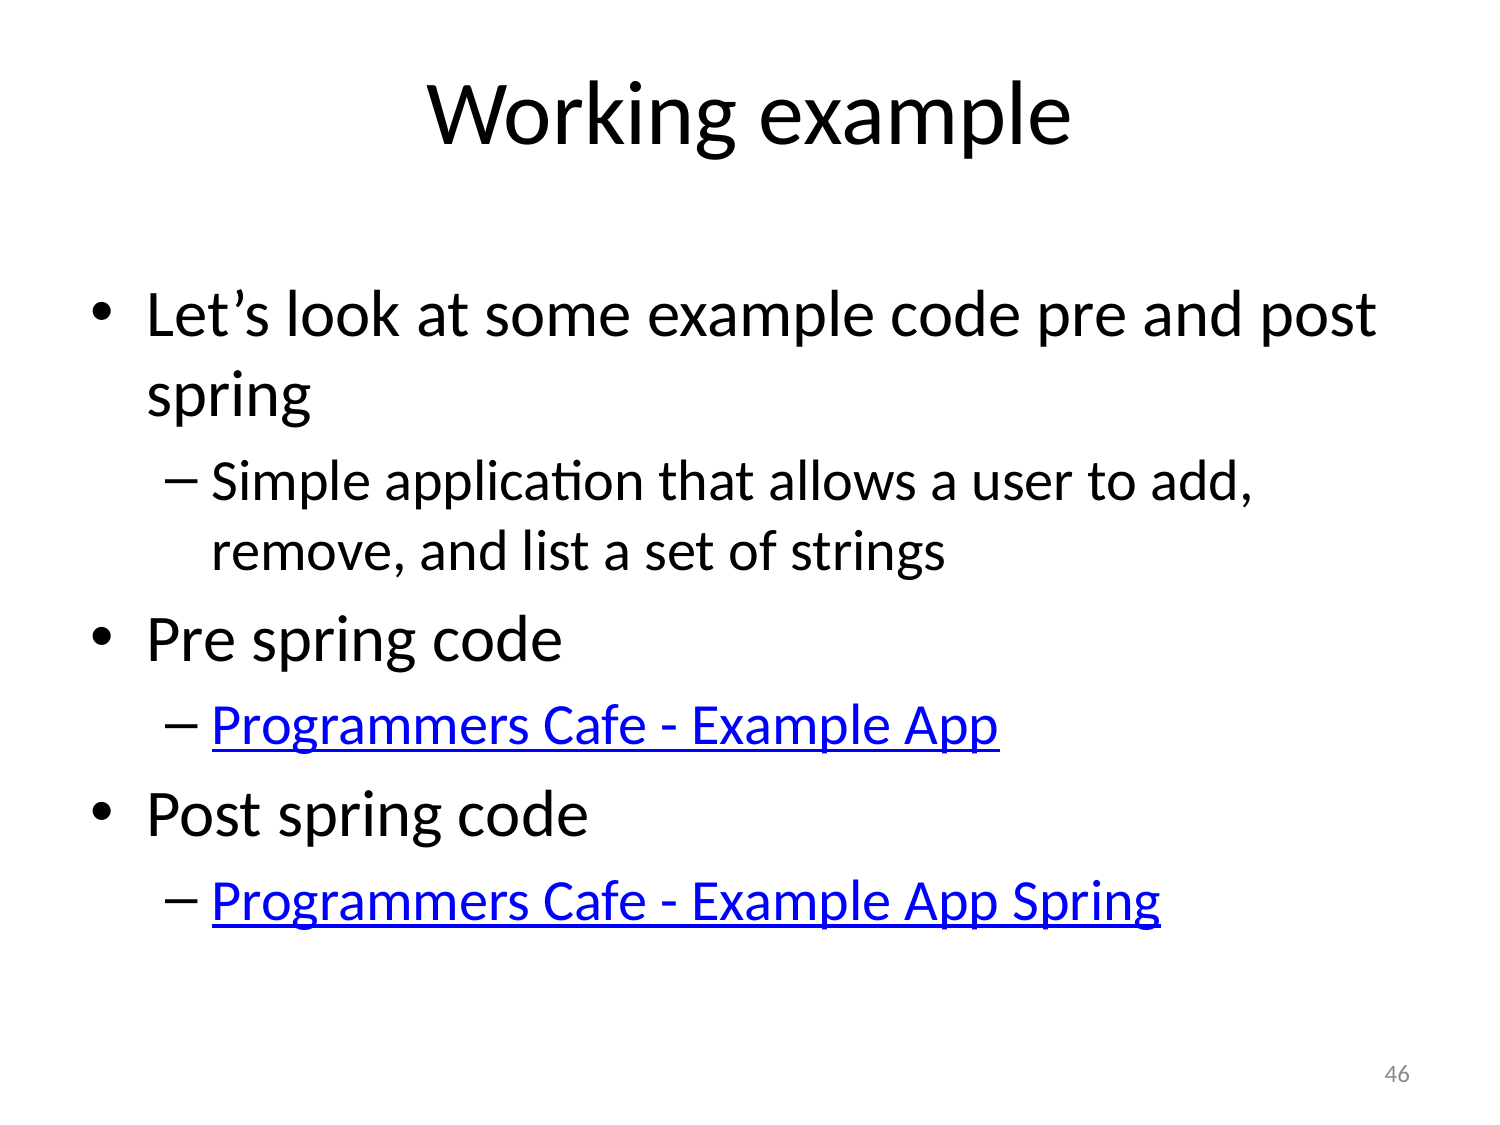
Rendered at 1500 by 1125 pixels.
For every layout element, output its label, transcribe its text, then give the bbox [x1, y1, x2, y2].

list Let’s look at some example code pre and post spring Simple application that allows a user to add, remove, and list a set of strings Pre spring code Programmers Cafe - Example App Post spring code Programmers Cafe - Example App Spring [75, 262, 1425, 1005]
slide_number 46 [1074, 1042, 1425, 1103]
title Working example [75, 45, 1425, 233]
